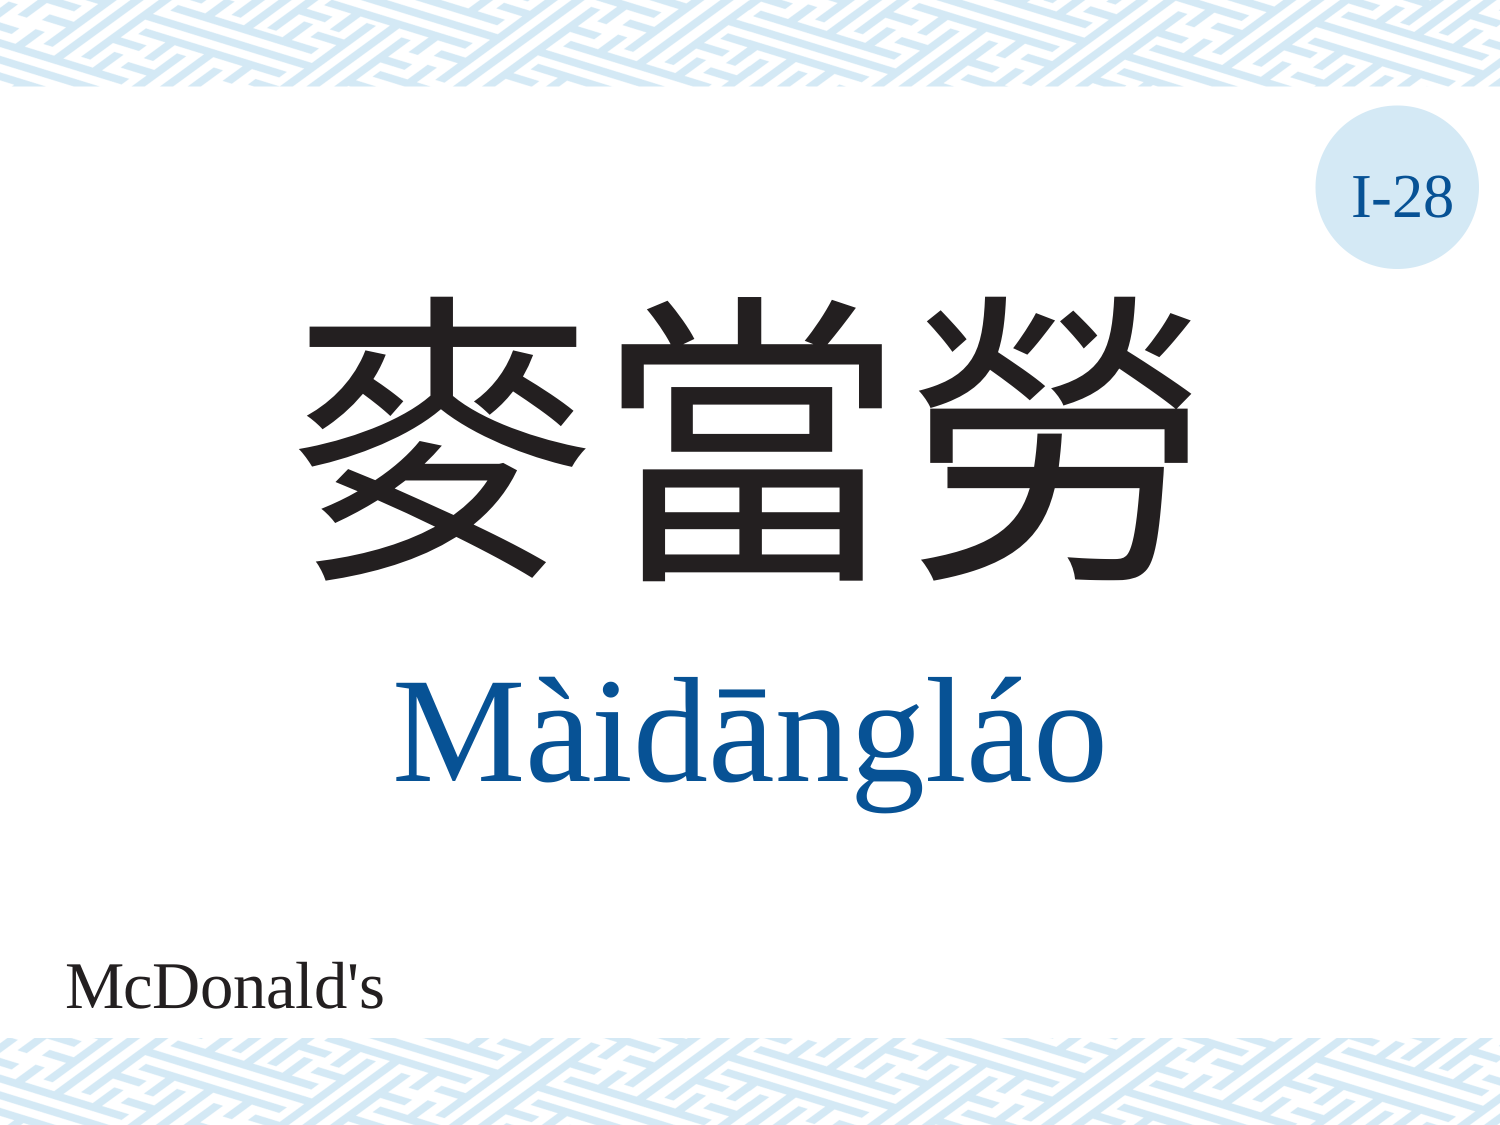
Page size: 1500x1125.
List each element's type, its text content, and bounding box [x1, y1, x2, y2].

picture [0, 0, 1500, 1125]
text_box I-28 麥當勞 Màidāngláo [285, 154, 1456, 812]
text_box McDonald's [62, 942, 554, 1023]
